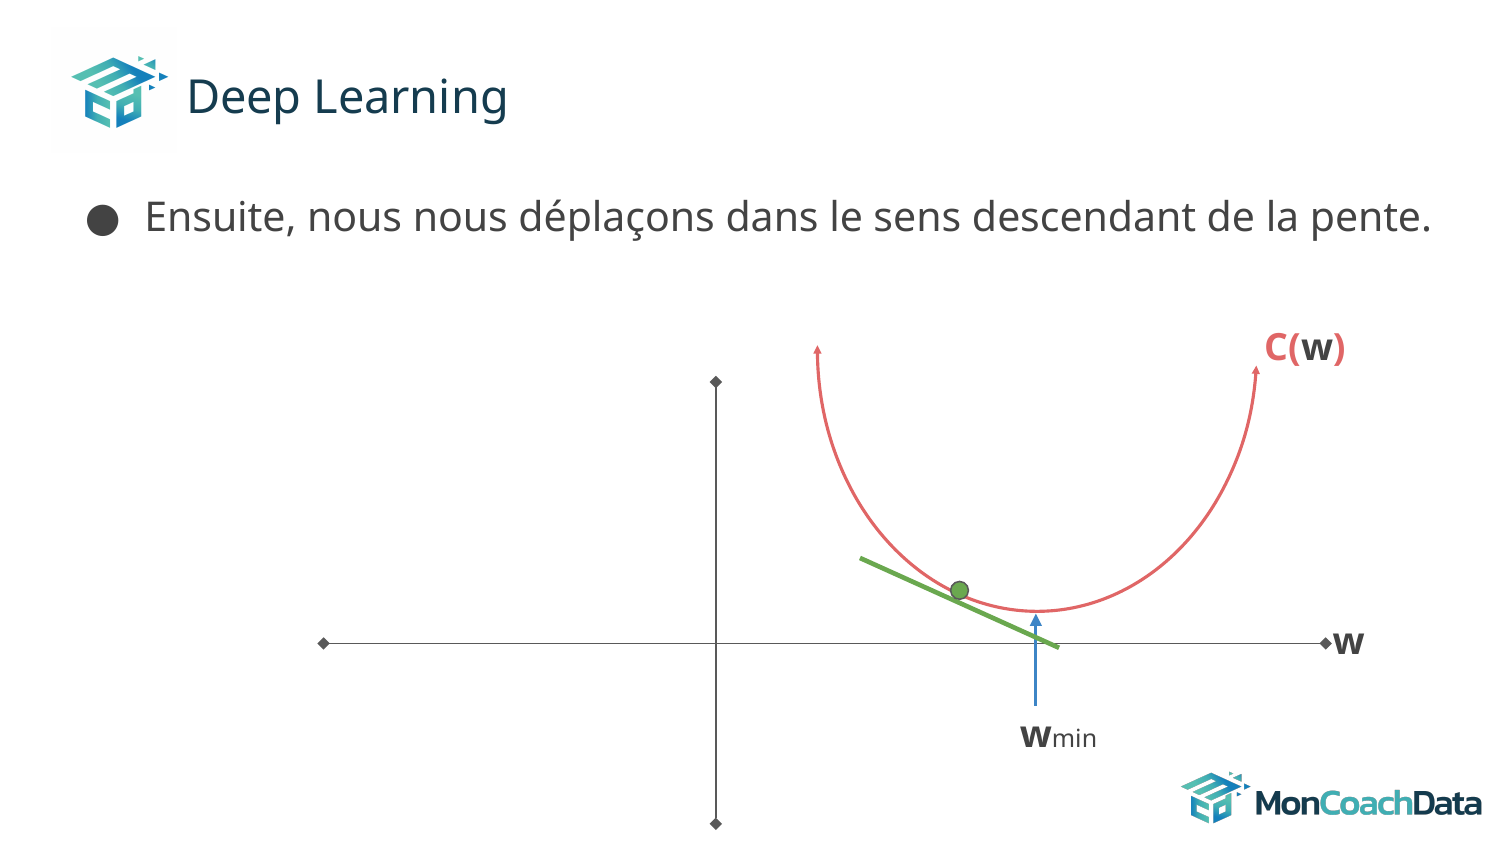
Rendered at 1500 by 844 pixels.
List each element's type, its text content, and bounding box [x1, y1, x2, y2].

list w [1317, 599, 1444, 688]
list C(w) [1249, 305, 1500, 395]
text_box [813, 345, 1254, 610]
list Ensuite, nous nous déplaçons dans le sens descendant de la pente. [51, 164, 1449, 291]
picture [1162, 750, 1500, 844]
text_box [859, 557, 1060, 648]
list wmin [1004, 692, 1176, 781]
title Deep Learning [171, 48, 1449, 143]
picture [51, 27, 177, 153]
